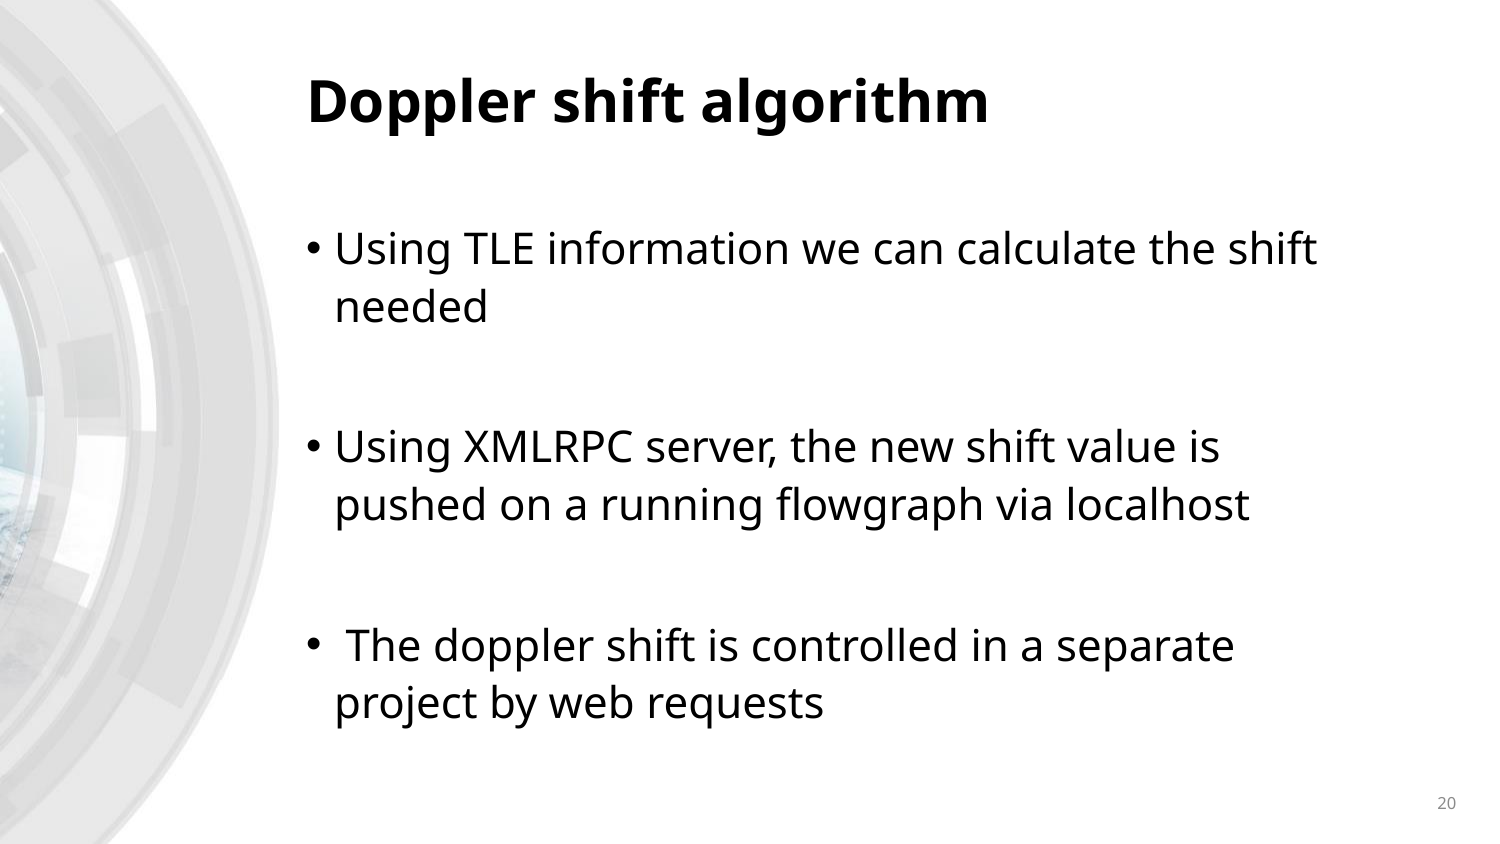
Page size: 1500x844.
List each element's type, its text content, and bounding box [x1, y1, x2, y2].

list Using TLE information we can calculate the shift needed Using XMLRPC server, the new shift value is pushed on a running flowgraph via localhost The doppler shift is controlled in a separate project by web requests [290, 208, 1397, 778]
title Doppler shift algorithm [290, 21, 1397, 143]
picture [0, 0, 373, 844]
slide_number 20 [1133, 782, 1472, 827]
